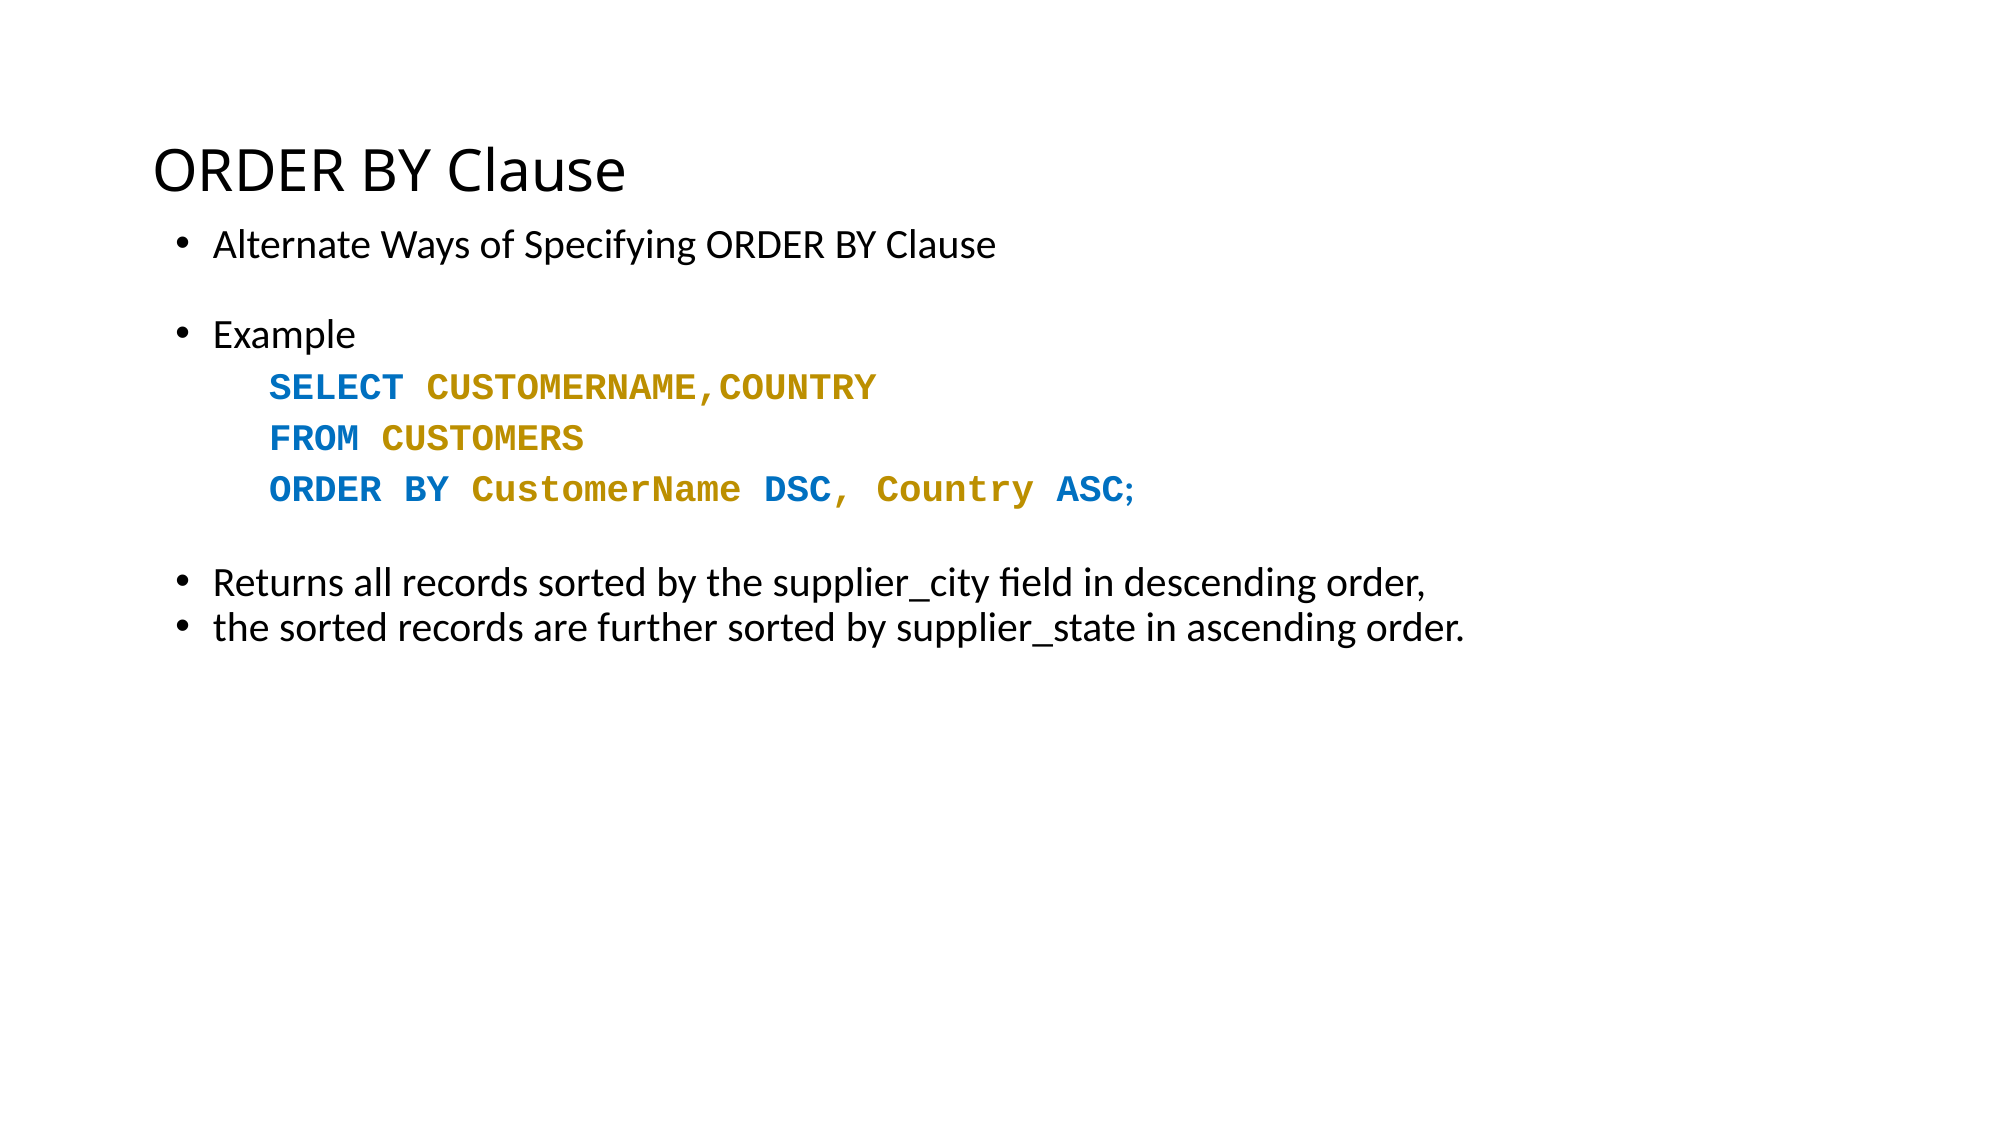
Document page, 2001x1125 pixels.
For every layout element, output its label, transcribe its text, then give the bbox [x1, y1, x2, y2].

list Alternate Ways of Specifying ORDER BY Clause Example SELECT CUSTOMERNAME,COUNTRY FROM CUSTOMERS ORDER BY CustomerName DSC, Country ASC; Returns all records sorted by the supplier_city field in descending order, the sorted records are further sorted by supplier_state in ascending order. [160, 214, 1636, 1078]
title ORDER BY Clause [137, 59, 1863, 278]
